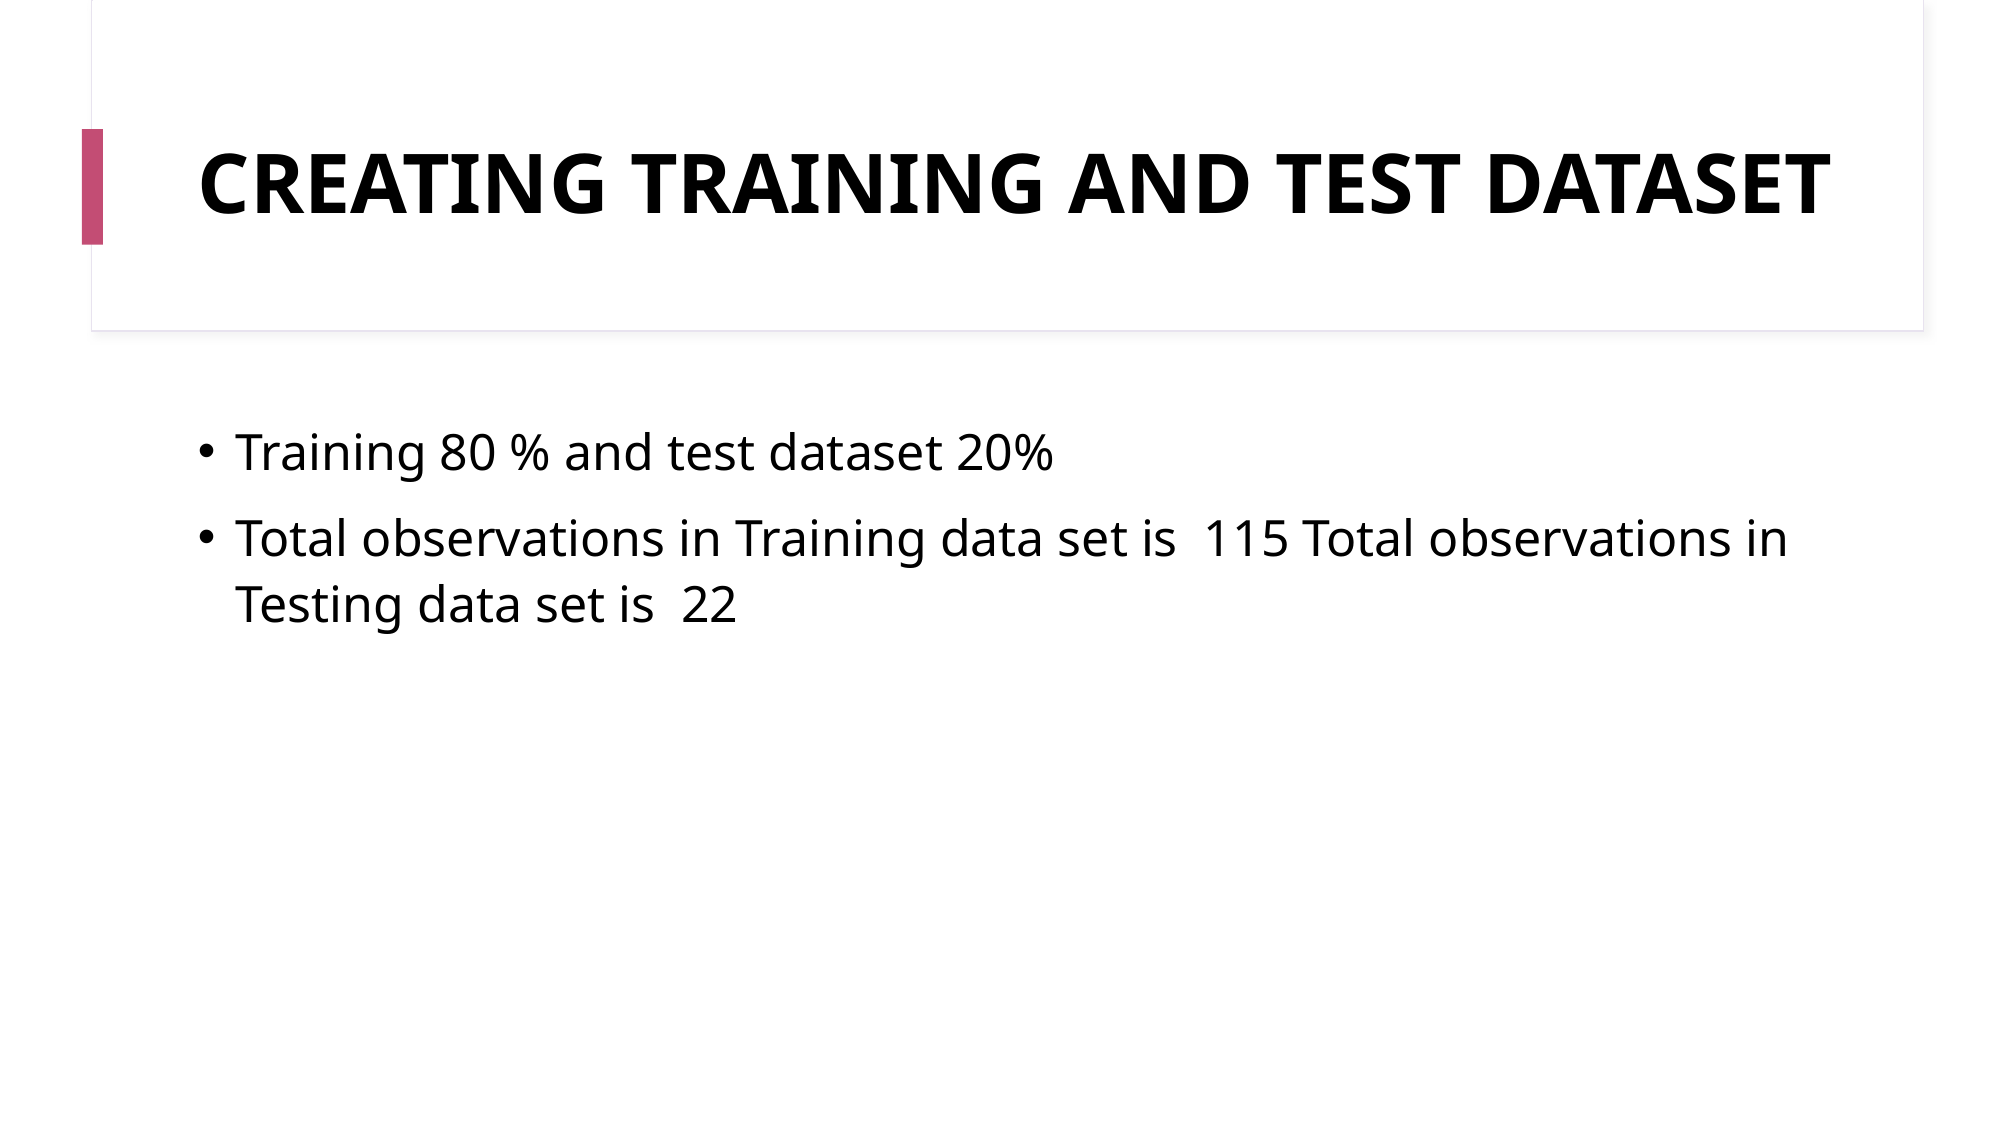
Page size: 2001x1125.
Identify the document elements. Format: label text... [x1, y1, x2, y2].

list Training 80 % and test dataset 20% Total observations in Training data set is 115 Total observations in Testing data set is 22 [183, 406, 1851, 1013]
title CREATING TRAINING AND TEST DATASET [183, 90, 1851, 284]
